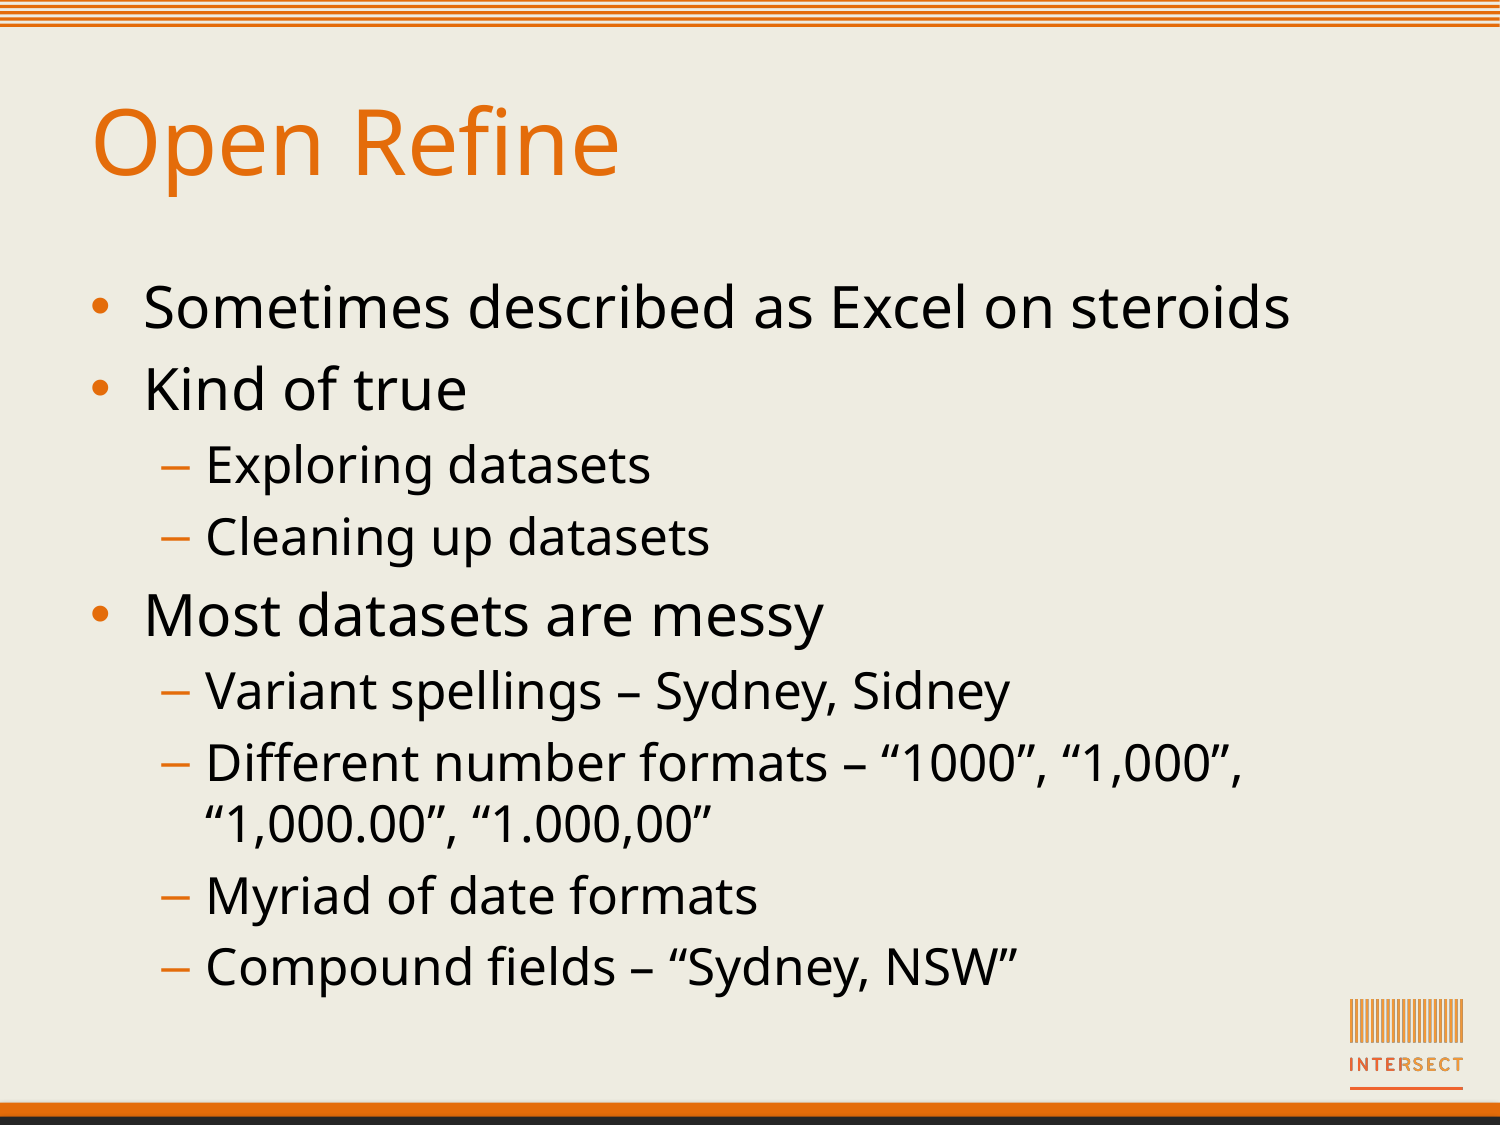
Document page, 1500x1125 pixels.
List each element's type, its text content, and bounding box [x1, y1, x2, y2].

title Open Refine [74, 44, 1426, 233]
list Sometimes described as Excel on steroids Kind of true Exploring datasets Cleaning up datasets Most datasets are messy Variant spellings – Sydney, Sidney Different number formats – “1000”, “1,000”, “1,000.00”, “1.000,00” Myriad of date formats Compound fields – “Sydney, NSW” [74, 262, 1426, 1006]
picture [1350, 999, 1463, 1090]
